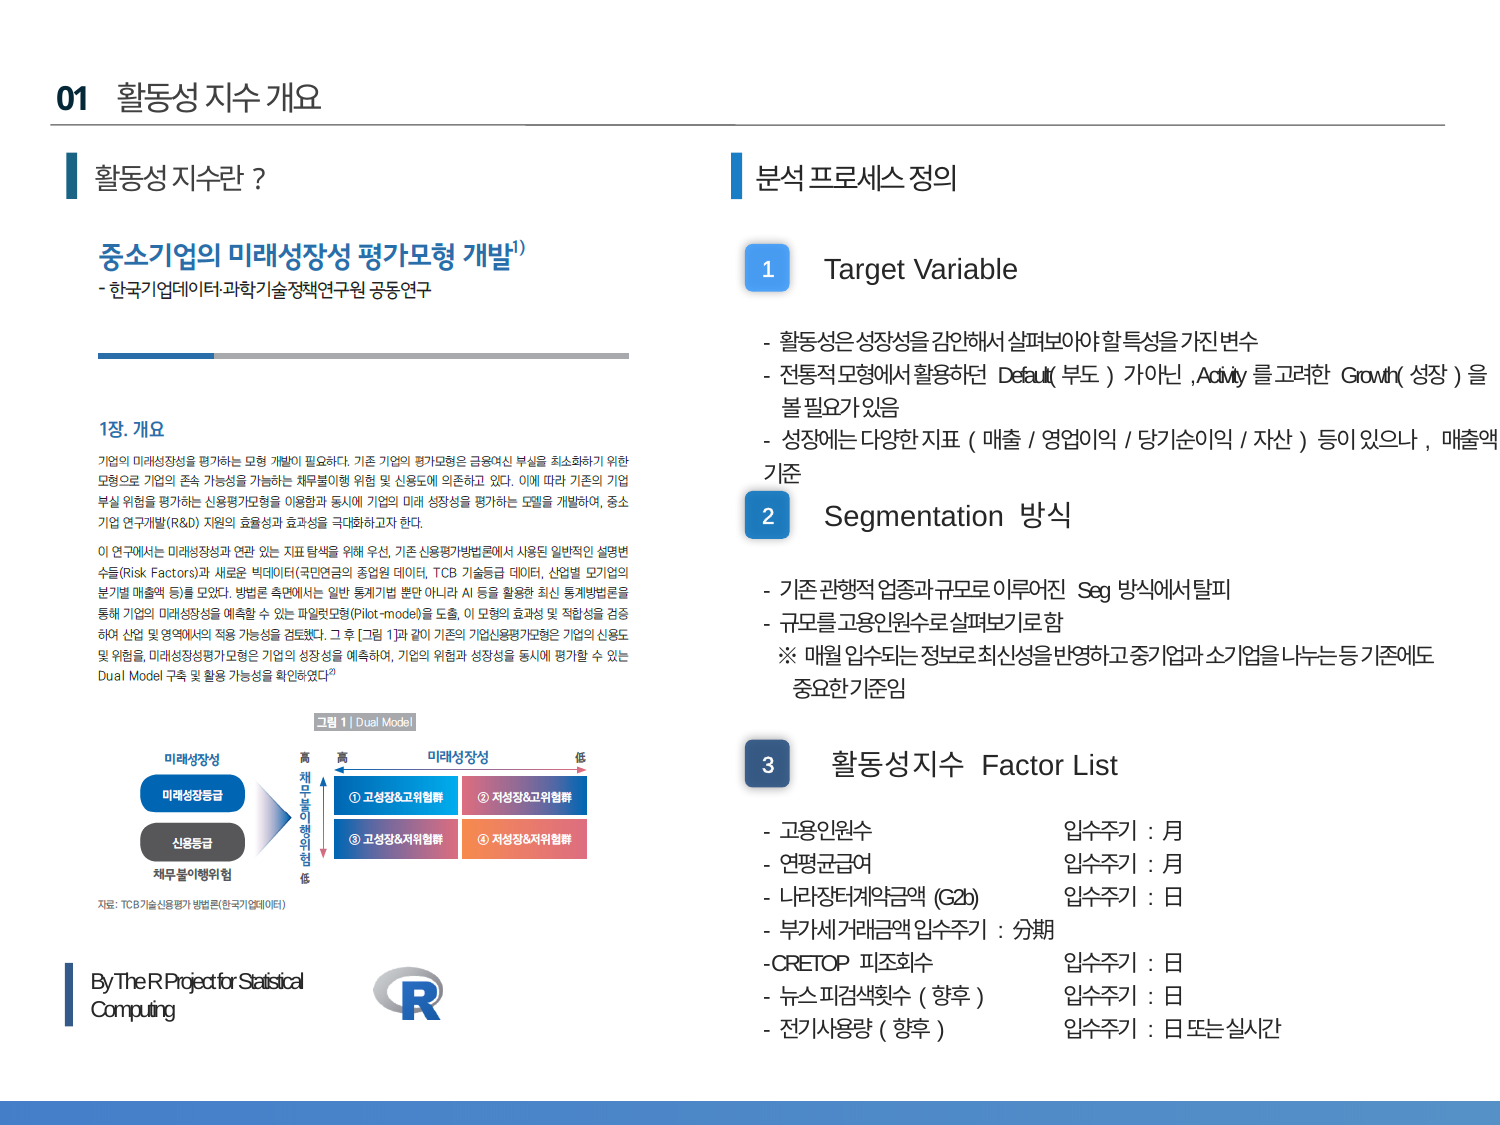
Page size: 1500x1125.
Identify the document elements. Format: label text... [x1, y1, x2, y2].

text_box Segmentation 방식 [799, 489, 1295, 541]
text_box [63, 961, 75, 1029]
text_box 활동성지수 Factor List [799, 737, 1295, 790]
picture [0, 1101, 1500, 1125]
text_box 활동성 지수란? [79, 152, 281, 203]
text_box 1 [742, 241, 792, 294]
text_box - 활동성은 성장성을 감안해서 살펴보아야 할 특성을 가진 변수 - 전통적 모형에서 활용하던 Default(부도) 가 아닌, Activity를 고려한 Growth(성장)을 볼 필요가 있음 - 성장에는 다양한 지표(매출/영업이익/당기순이익/자산) 등이 있으나, 매출액 기준 [760, 314, 1500, 494]
text_box - 기존 관행적 업종과 규모로 이루어진 Seg방식에서 탈피 - 규모를 고용인원수로 살펴보기로 함 ※매월 입수되는 정보로 최신성을 반영하고 중기업과 소기업을 나누는 등 기존에도 중요한 기준임 [760, 562, 1500, 709]
text_box [64, 151, 79, 201]
text_box 분석 프로세스 정의 [740, 152, 1123, 203]
picture [79, 231, 643, 928]
picture [373, 966, 443, 1021]
text_box By The R Project for Statistical Computing [75, 959, 386, 1029]
text_box - 고용인원수 입수주기 : 月 - 연평균급여 입수주기 : 月 - 나라장터계약금액(G2b) 입수주기 : 日 - 부가세 거래금액 입수주기 : 分期 - CRETOP 피조회수 입수주기 : 日 - 뉴스 피검색횟수(향후) 입수주기 : 日 - 전기사용량(향후) 입수주기 : 日 또는 실시간 [760, 803, 1299, 1050]
text_box 01 활동성 지수 개요 [41, 49, 762, 125]
text_box 3 [742, 737, 792, 790]
text_box [729, 151, 744, 201]
text_box 2 [742, 488, 792, 541]
text_box Target Variable [799, 241, 1295, 294]
